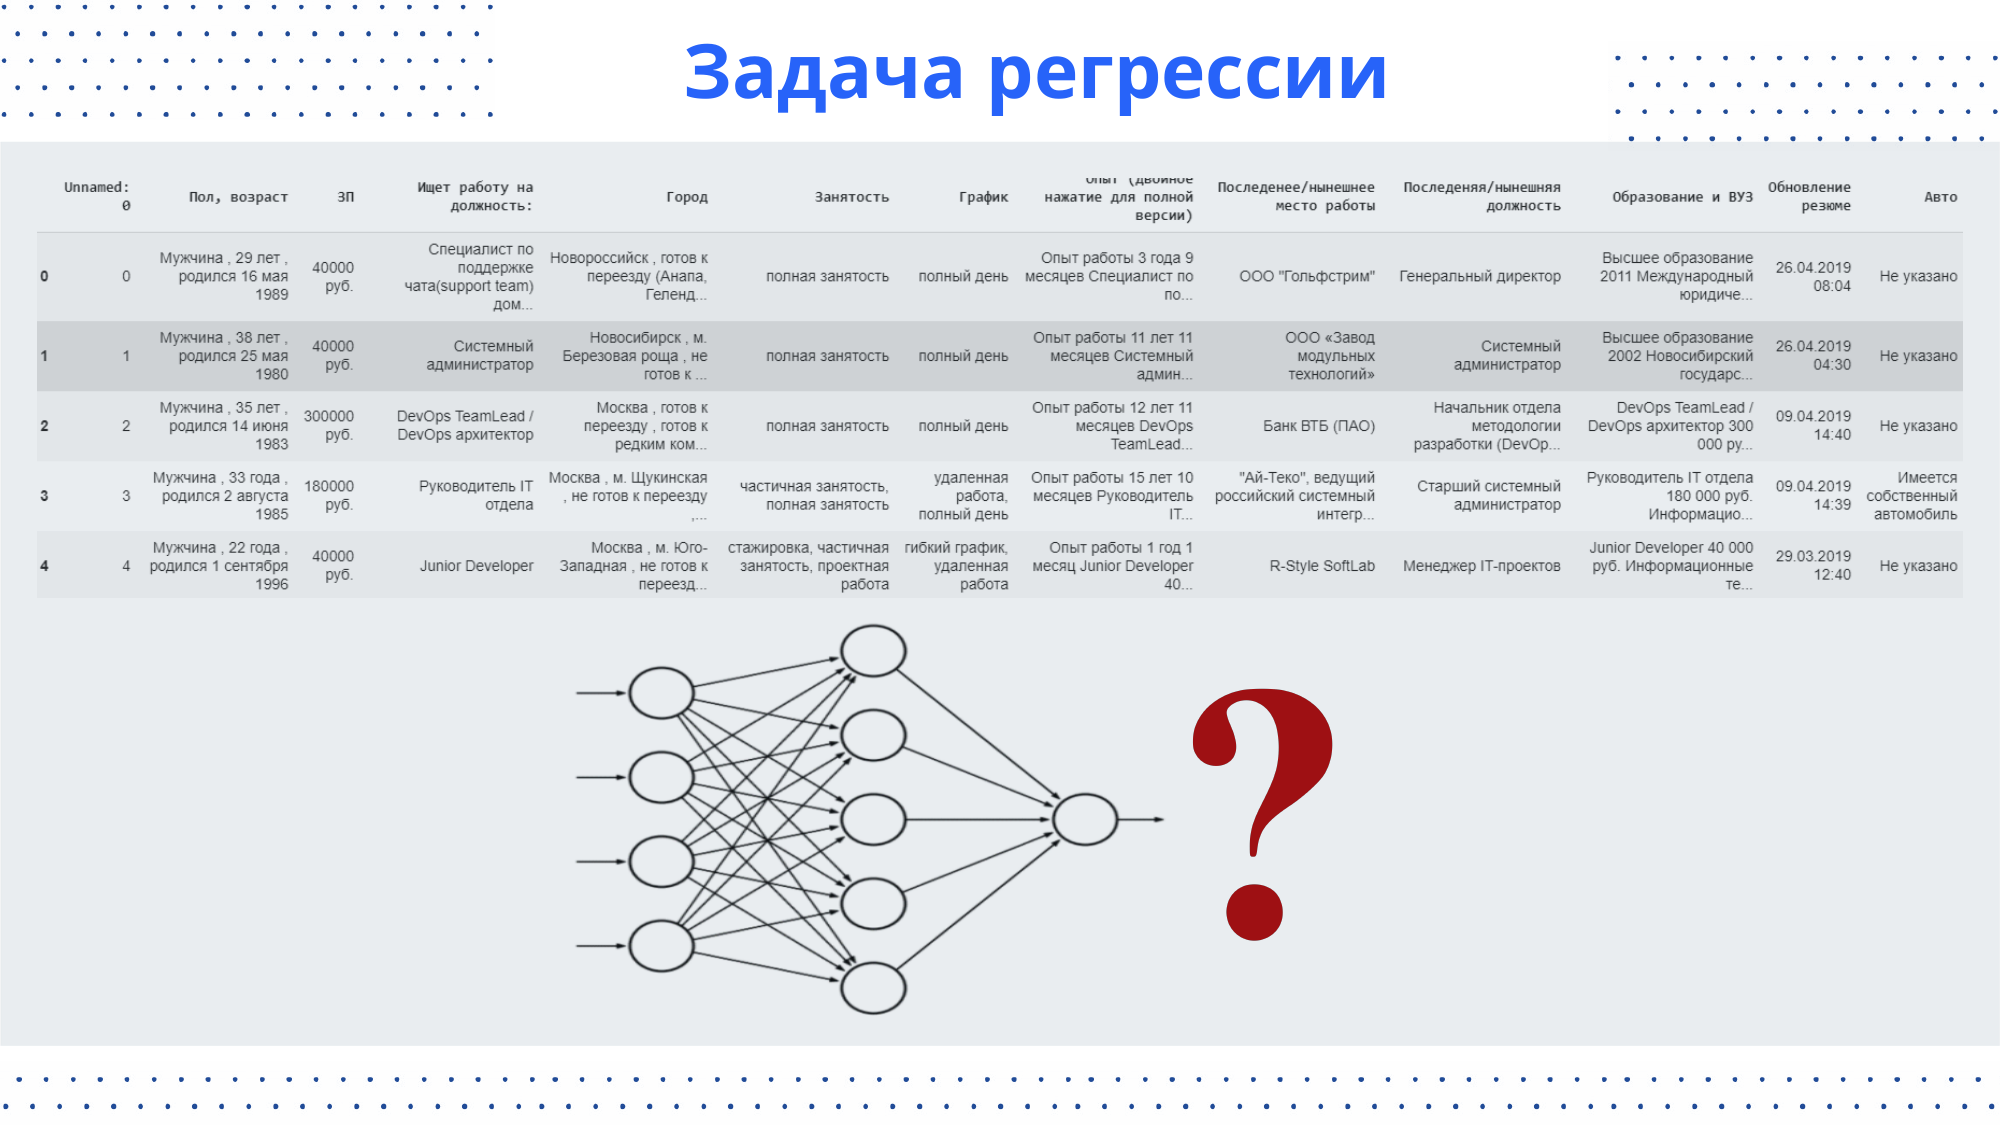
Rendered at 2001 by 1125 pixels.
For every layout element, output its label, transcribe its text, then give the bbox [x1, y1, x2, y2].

text_box Задача регрессии [502, 26, 1573, 140]
picture [0, 40, 2000, 1047]
picture [0, 0, 495, 121]
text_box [0, 1057, 2000, 1125]
